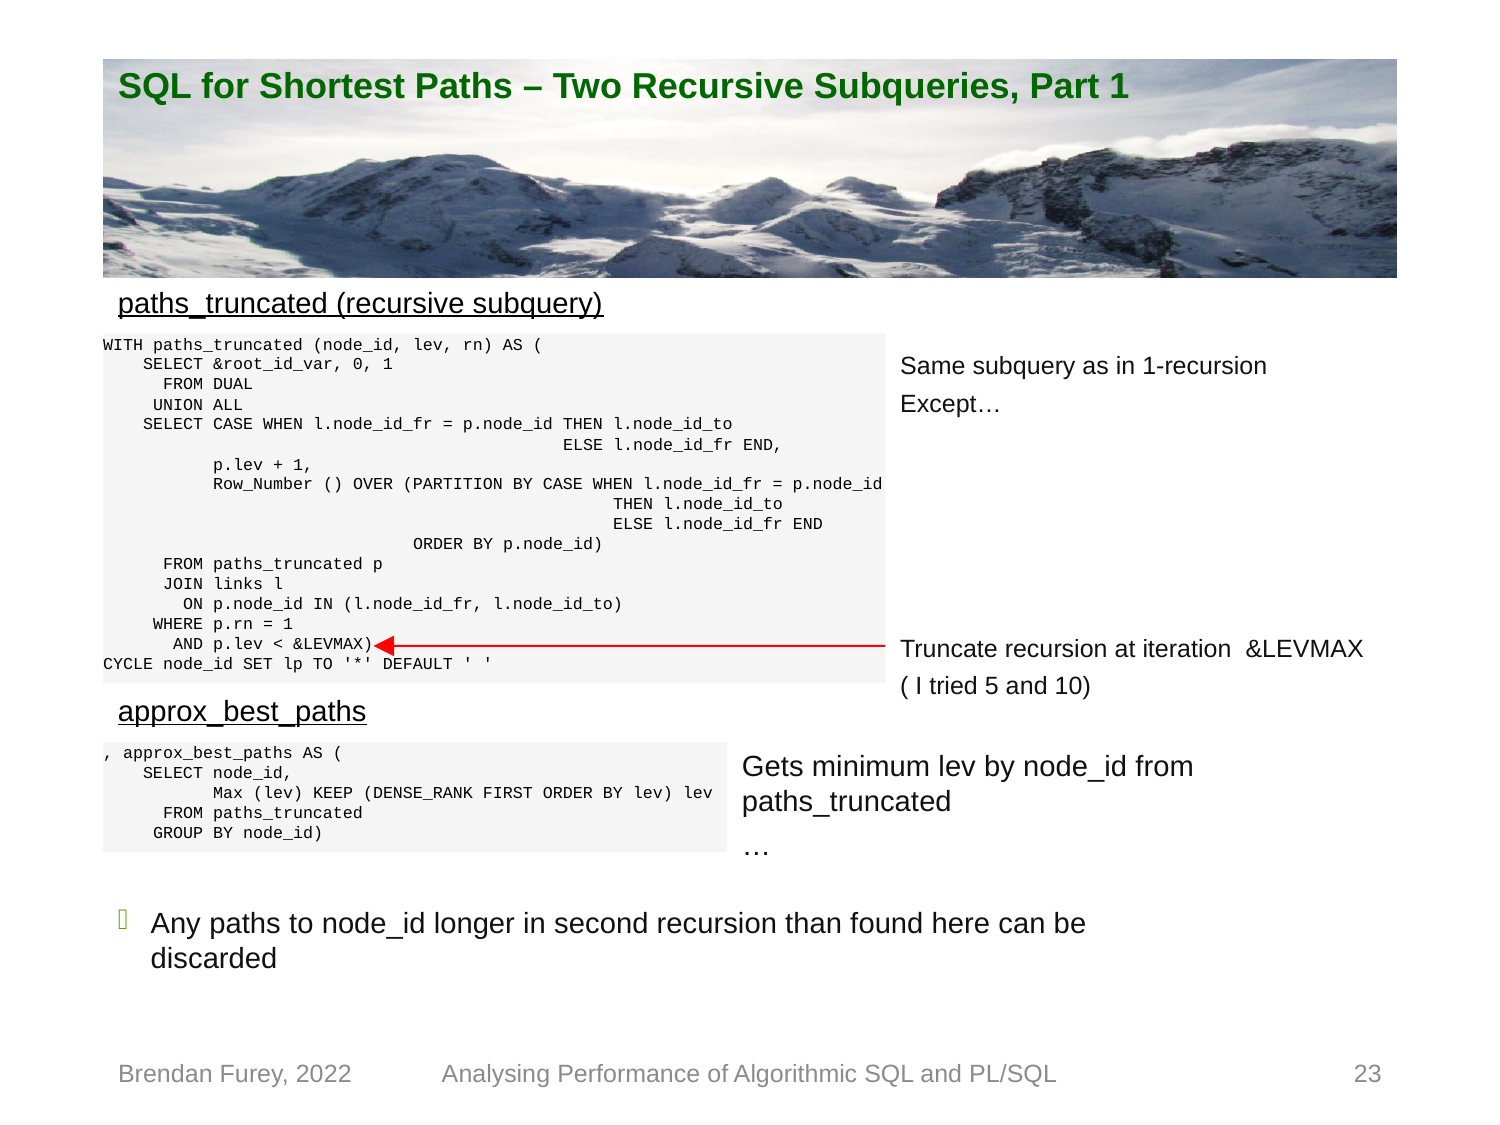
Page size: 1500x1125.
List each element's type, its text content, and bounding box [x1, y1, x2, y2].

slide_number 23 [1206, 1042, 1397, 1103]
text_box approx_best_paths [103, 685, 886, 735]
text_box Any paths to node_id longer in second recursion than found here can be discarded [103, 897, 1129, 982]
text_box Same subquery as in 1-recursion Except… [885, 342, 1397, 425]
slide_number Brendan Furey, 2022 [103, 1042, 365, 1103]
title SQL for Shortest Paths – Two Recursive Subqueries, Part 1 [103, 59, 1397, 278]
text_box , approx_best_paths AS ( SELECT node_id, Max (lev) KEEP (DENSE_RANK FIRST ORDER BY lev) lev FROM paths_truncated GROUP BY node_id) [103, 742, 727, 853]
text_box WITH paths_truncated (node_id, lev, rn) AS ( SELECT &root_id_var, 0, 1 FROM DUAL UNION ALL SELECT CASE WHEN l.node_id_fr = p.node_id THEN l.node_id_to ELSE l.node_id_fr END, p.lev + 1, Row_Number () OVER (PARTITION BY CASE WHEN l.node_id_fr = p.node_id THEN l.node_id_to ELSE l.node_id_fr END ORDER BY p.node_id) FROM paths_truncated p JOIN links l ON p.node_id IN (l.node_id_fr, l.node_id_to) WHERE p.rn = 1 AND p.lev < &LEVMAX) CYCLE node_id SET lp TO '*' DEFAULT ' ' [103, 333, 886, 684]
text_box paths_truncated (recursive subquery) [103, 277, 886, 327]
text_box Truncate recursion at iteration &LEVMAX ( I tried 5 and 10) [885, 624, 1397, 707]
text_box Gets minimum lev by node_id from paths_truncated … [727, 739, 1272, 869]
footer Analysing Performance of Algorithmic SQL and PL/SQL [365, 1042, 1135, 1103]
